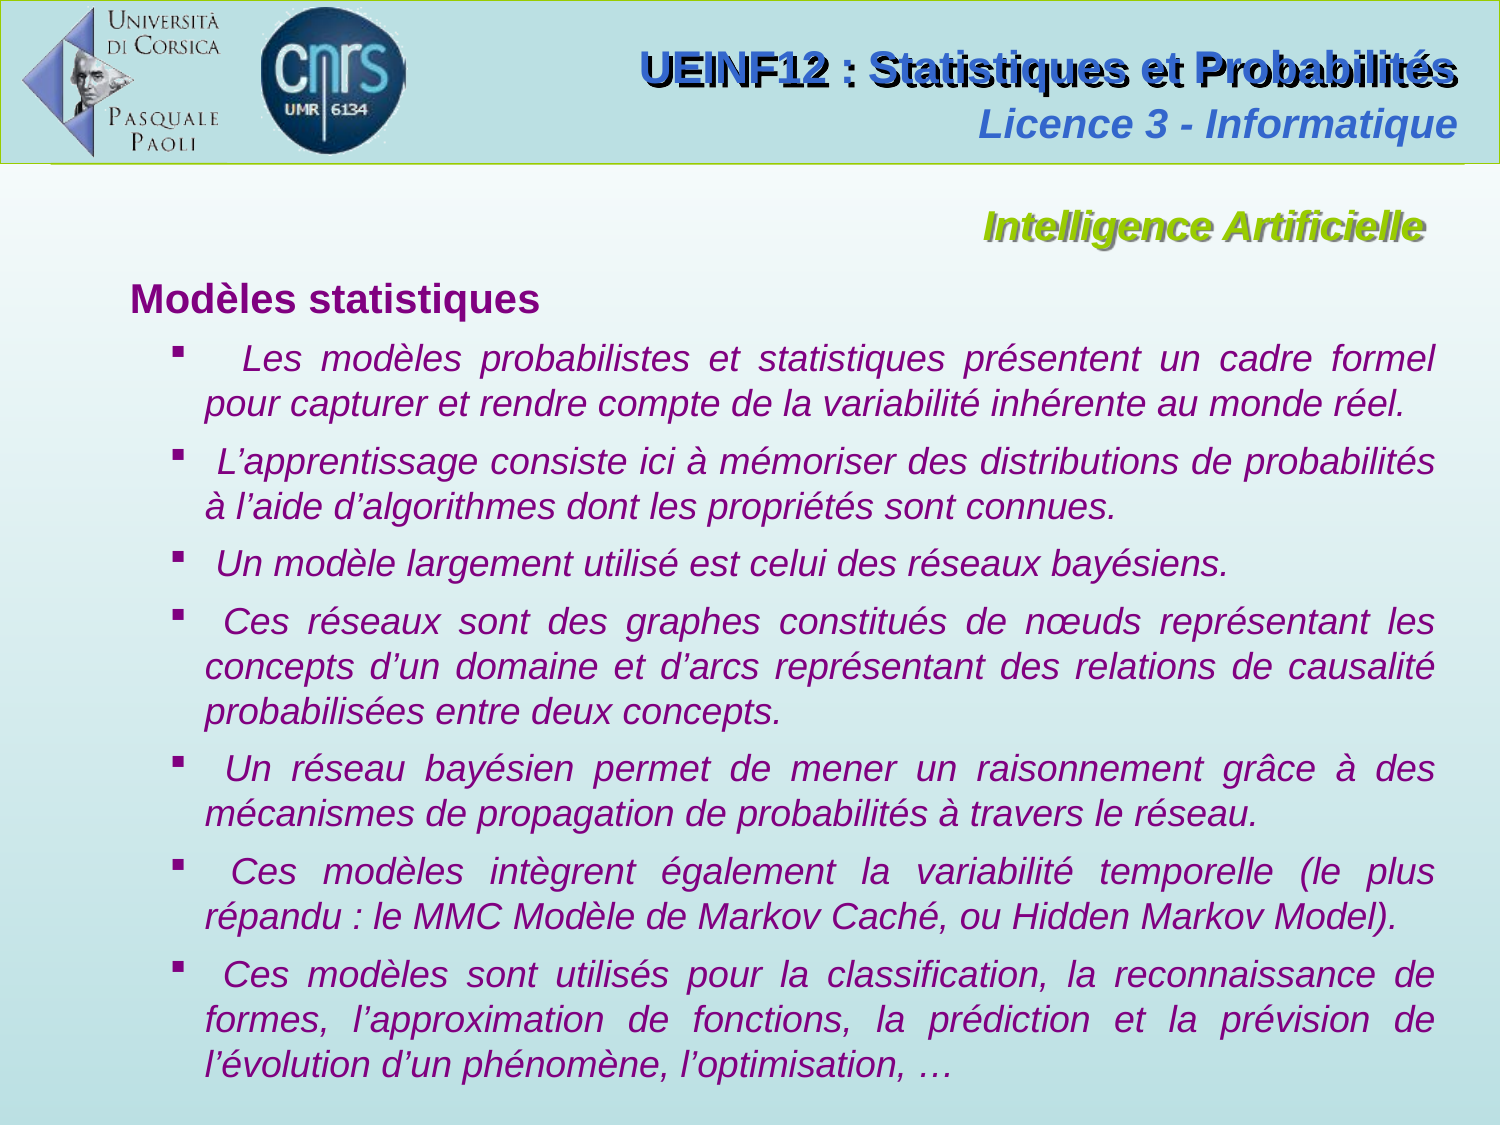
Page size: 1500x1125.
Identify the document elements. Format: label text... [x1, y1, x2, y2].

text_box [0, 0, 1500, 164]
picture [261, 7, 408, 157]
table_cell F [404, 10, 411, 163]
text_box Licence 3 - Informatique [963, 89, 1473, 155]
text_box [50, 163, 1465, 1101]
text_box UEINF12 : Statistiques et Probabilités [611, 29, 1471, 100]
picture [21, 5, 221, 159]
